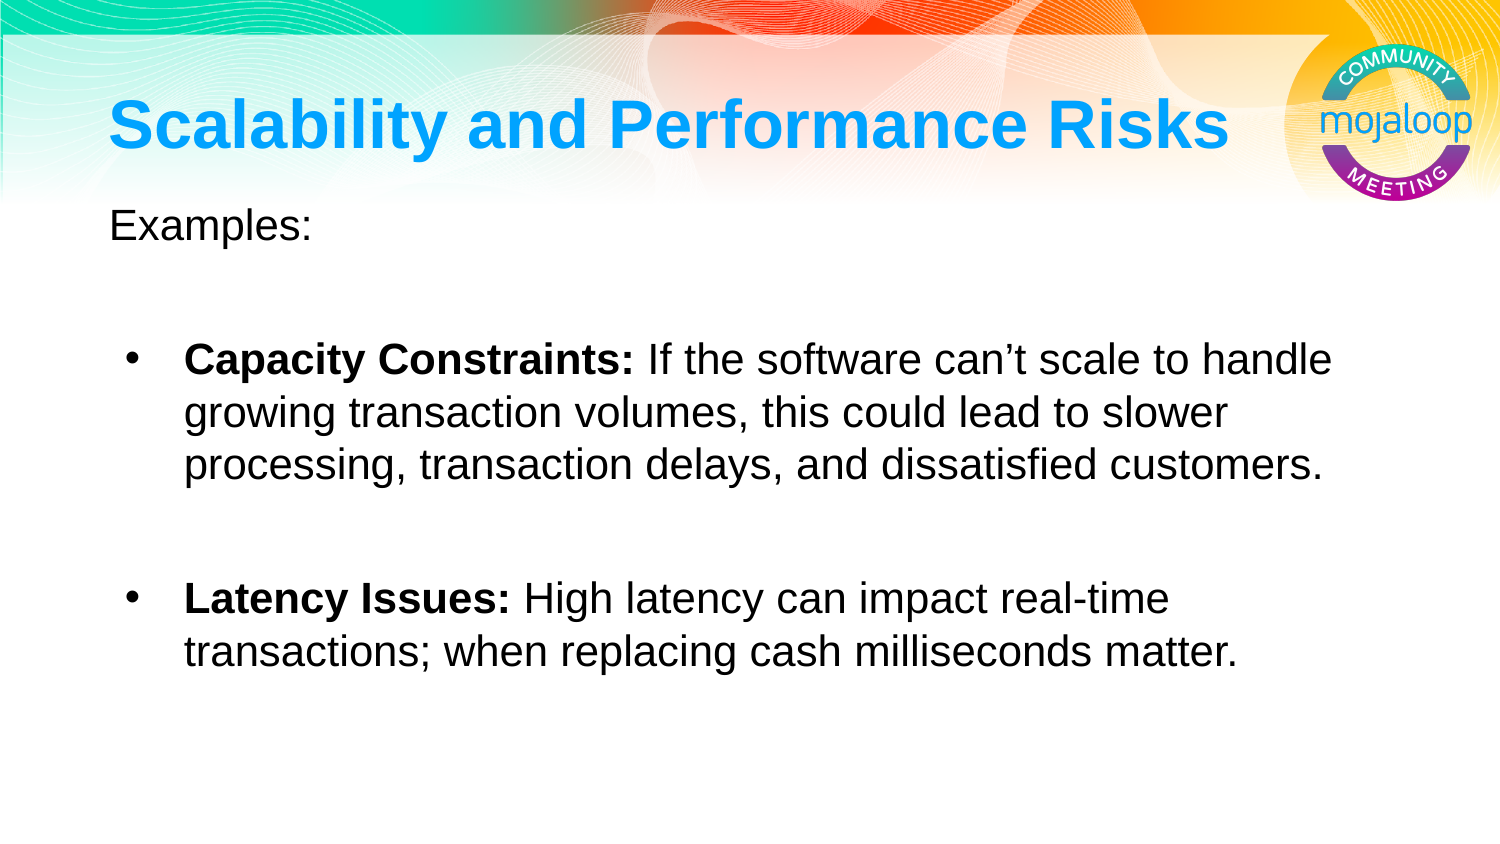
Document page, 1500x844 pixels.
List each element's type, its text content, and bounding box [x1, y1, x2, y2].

list Examples: Capacity Constraints: If the software can’t scale to handle growing transaction volumes, this could lead to slower processing, transaction delays, and dissatisfied customers. Latency Issues: High latency can impact real-time transactions; when replacing cash milliseconds matter. [103, 193, 1397, 760]
title Scalability and Performance Risks [103, 44, 1264, 193]
picture [0, 0, 1500, 844]
